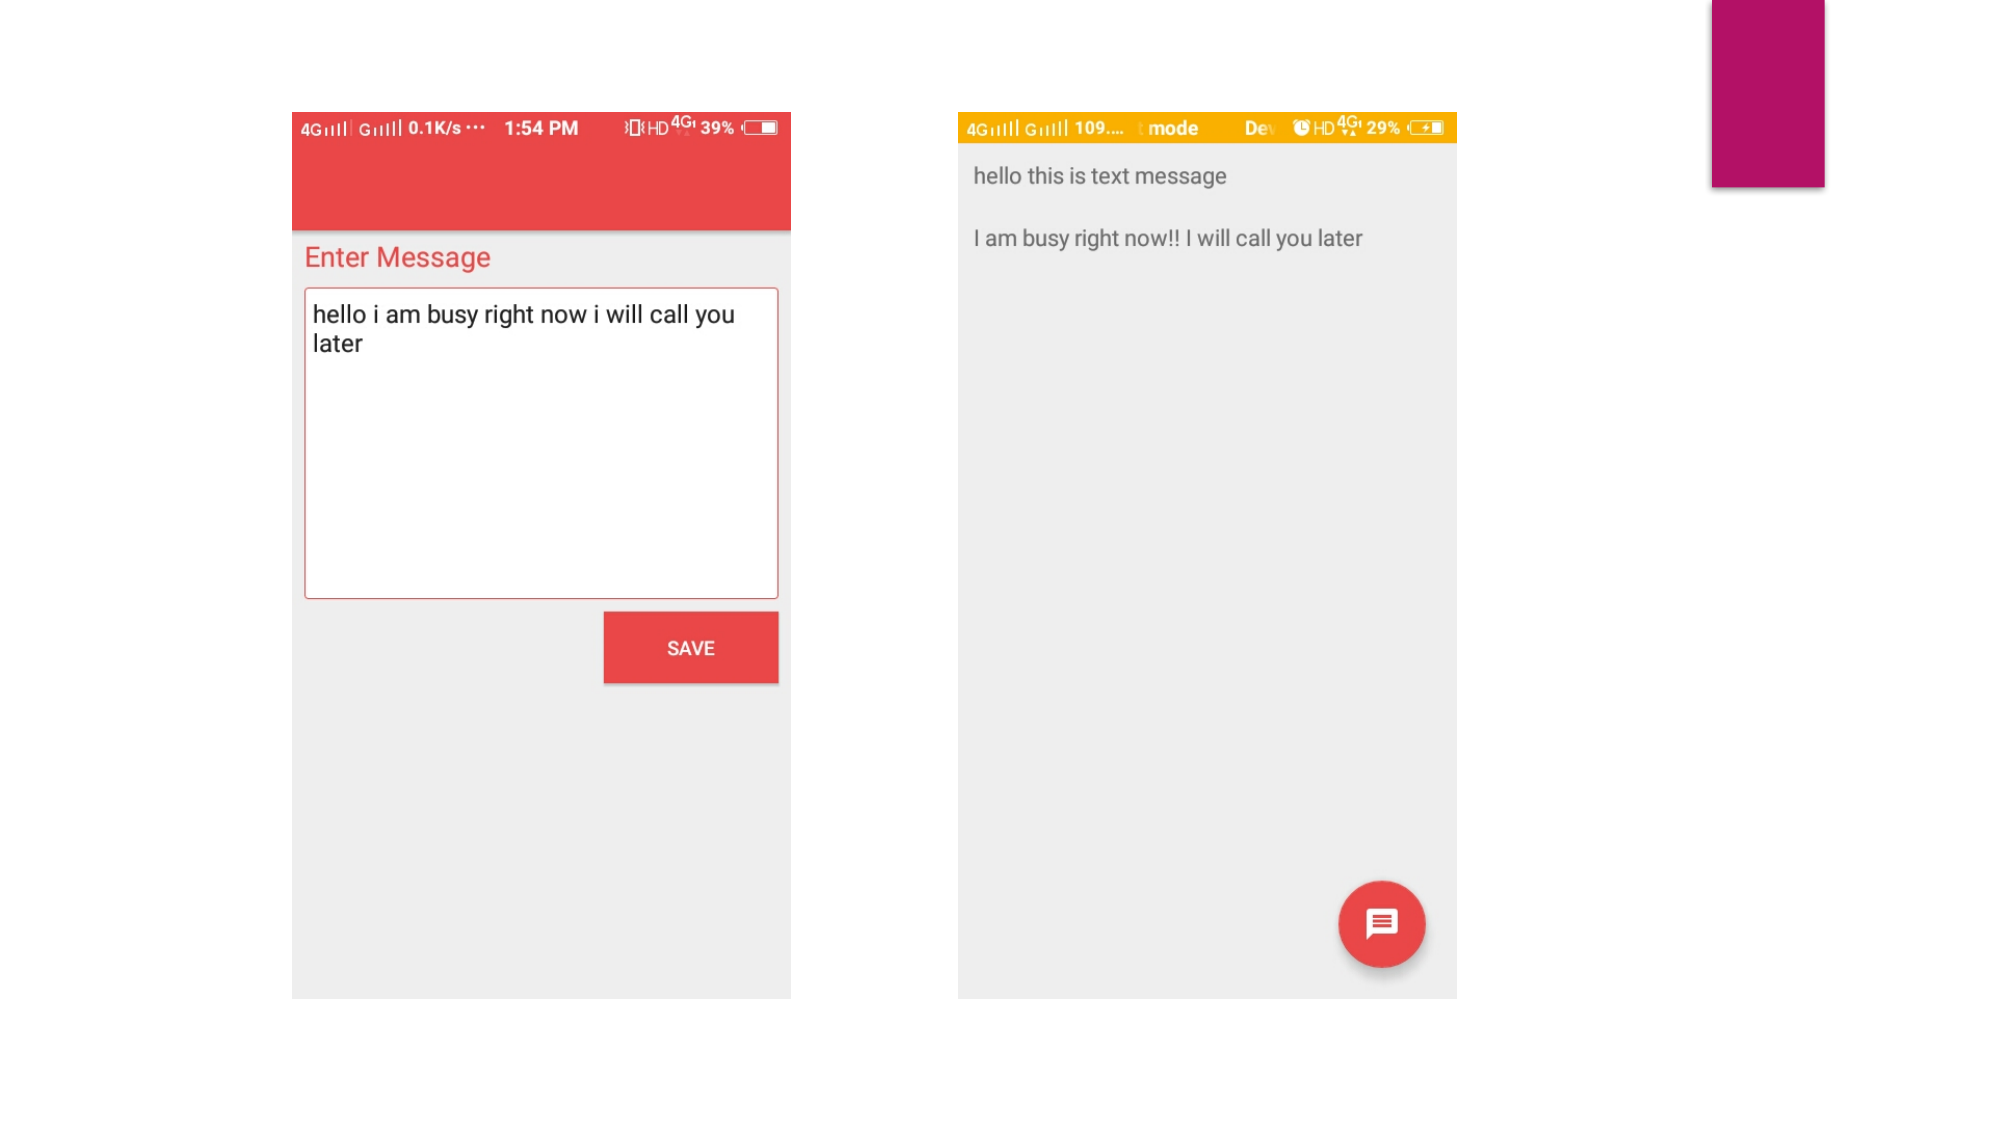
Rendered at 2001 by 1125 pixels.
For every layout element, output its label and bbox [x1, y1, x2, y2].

picture [292, 111, 792, 999]
picture [957, 111, 1457, 999]
